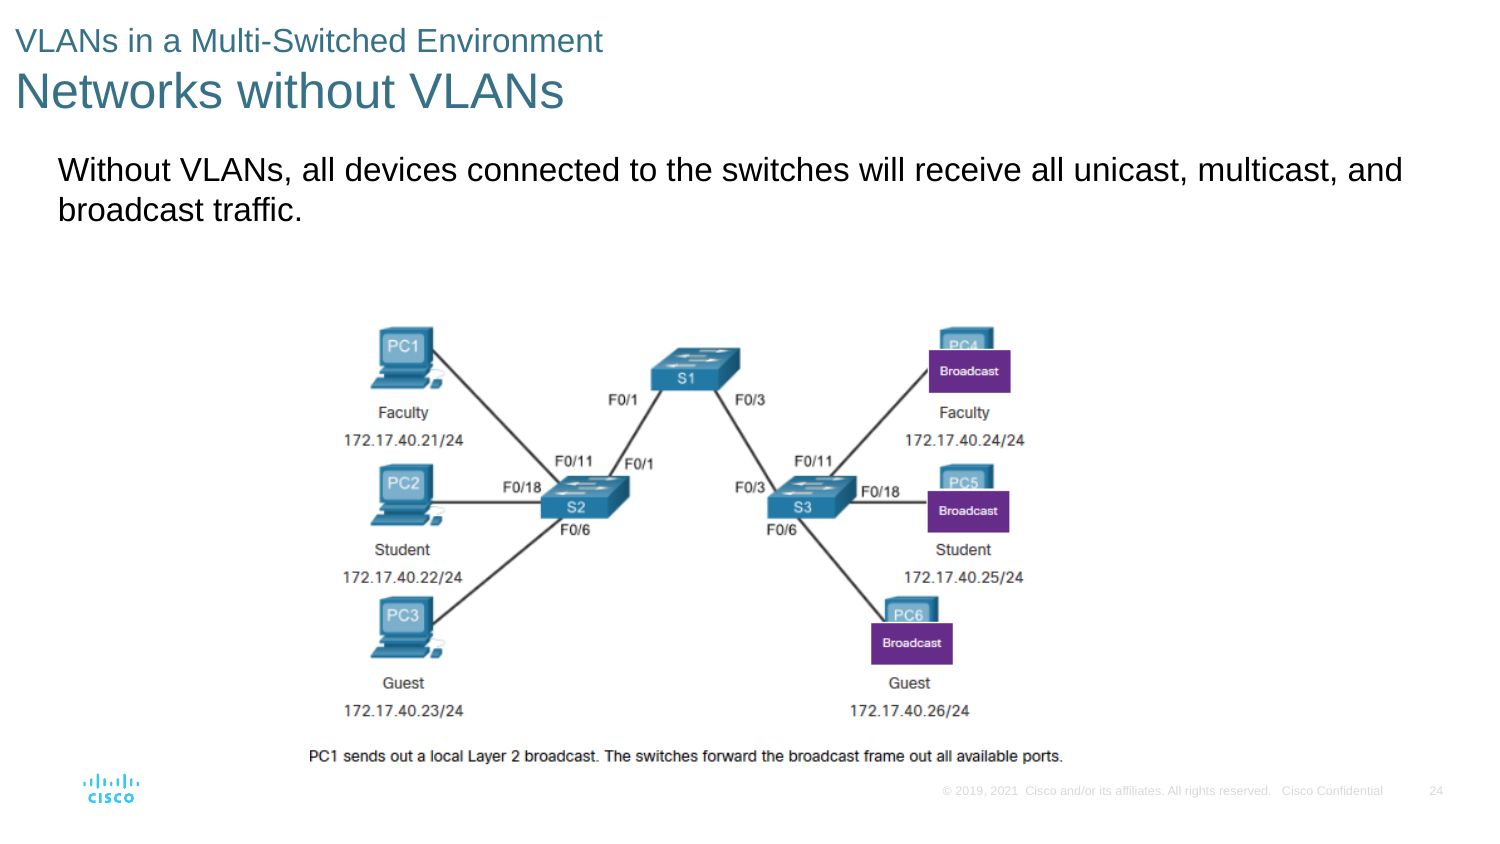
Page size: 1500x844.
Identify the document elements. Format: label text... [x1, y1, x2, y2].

picture [309, 315, 1072, 773]
title VLANs in a Multi-Switched Environment Networks without VLANs [0, 6, 1479, 131]
list Without VLANs, all devices connected to the switches will receive all unicast, multicast, and broadcast traffic. [42, 140, 1442, 265]
